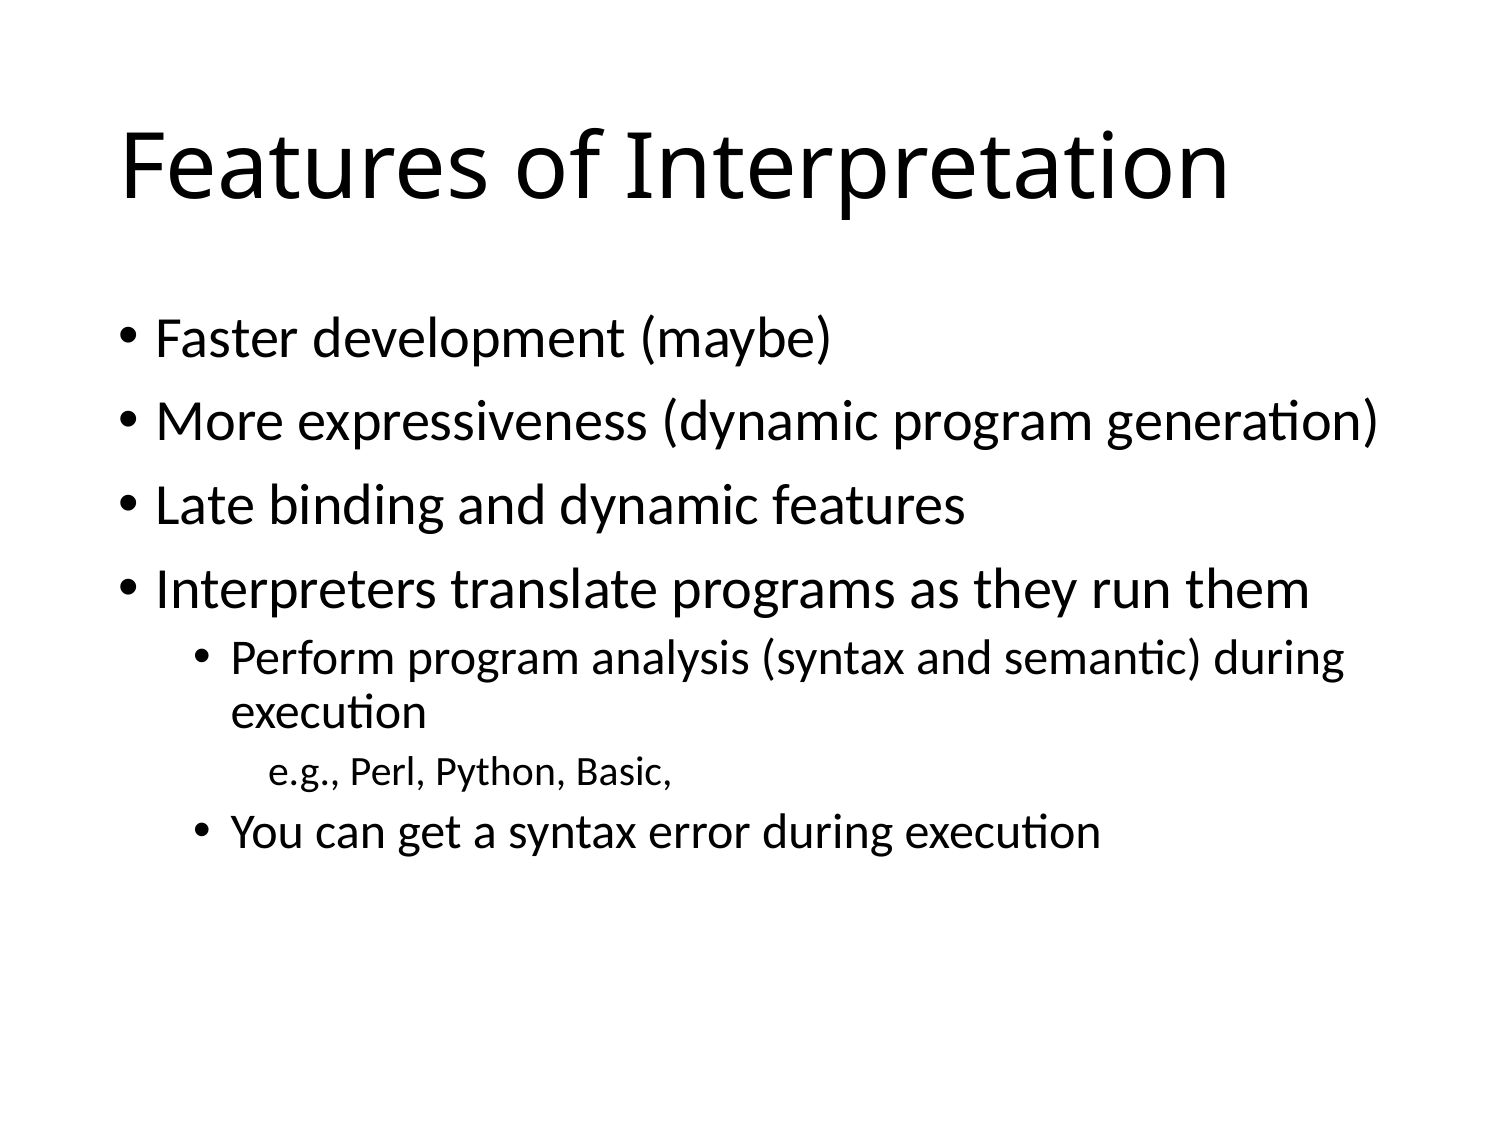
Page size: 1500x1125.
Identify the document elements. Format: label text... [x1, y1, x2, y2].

title Features of Interpretation [103, 59, 1397, 278]
list Faster development (maybe) More expressiveness (dynamic program generation) Late binding and dynamic features Interpreters translate programs as they run them Perform program analysis (syntax and semantic) during execution e.g., Perl, Python, Basic, You can get a syntax error during execution [103, 299, 1397, 1014]
